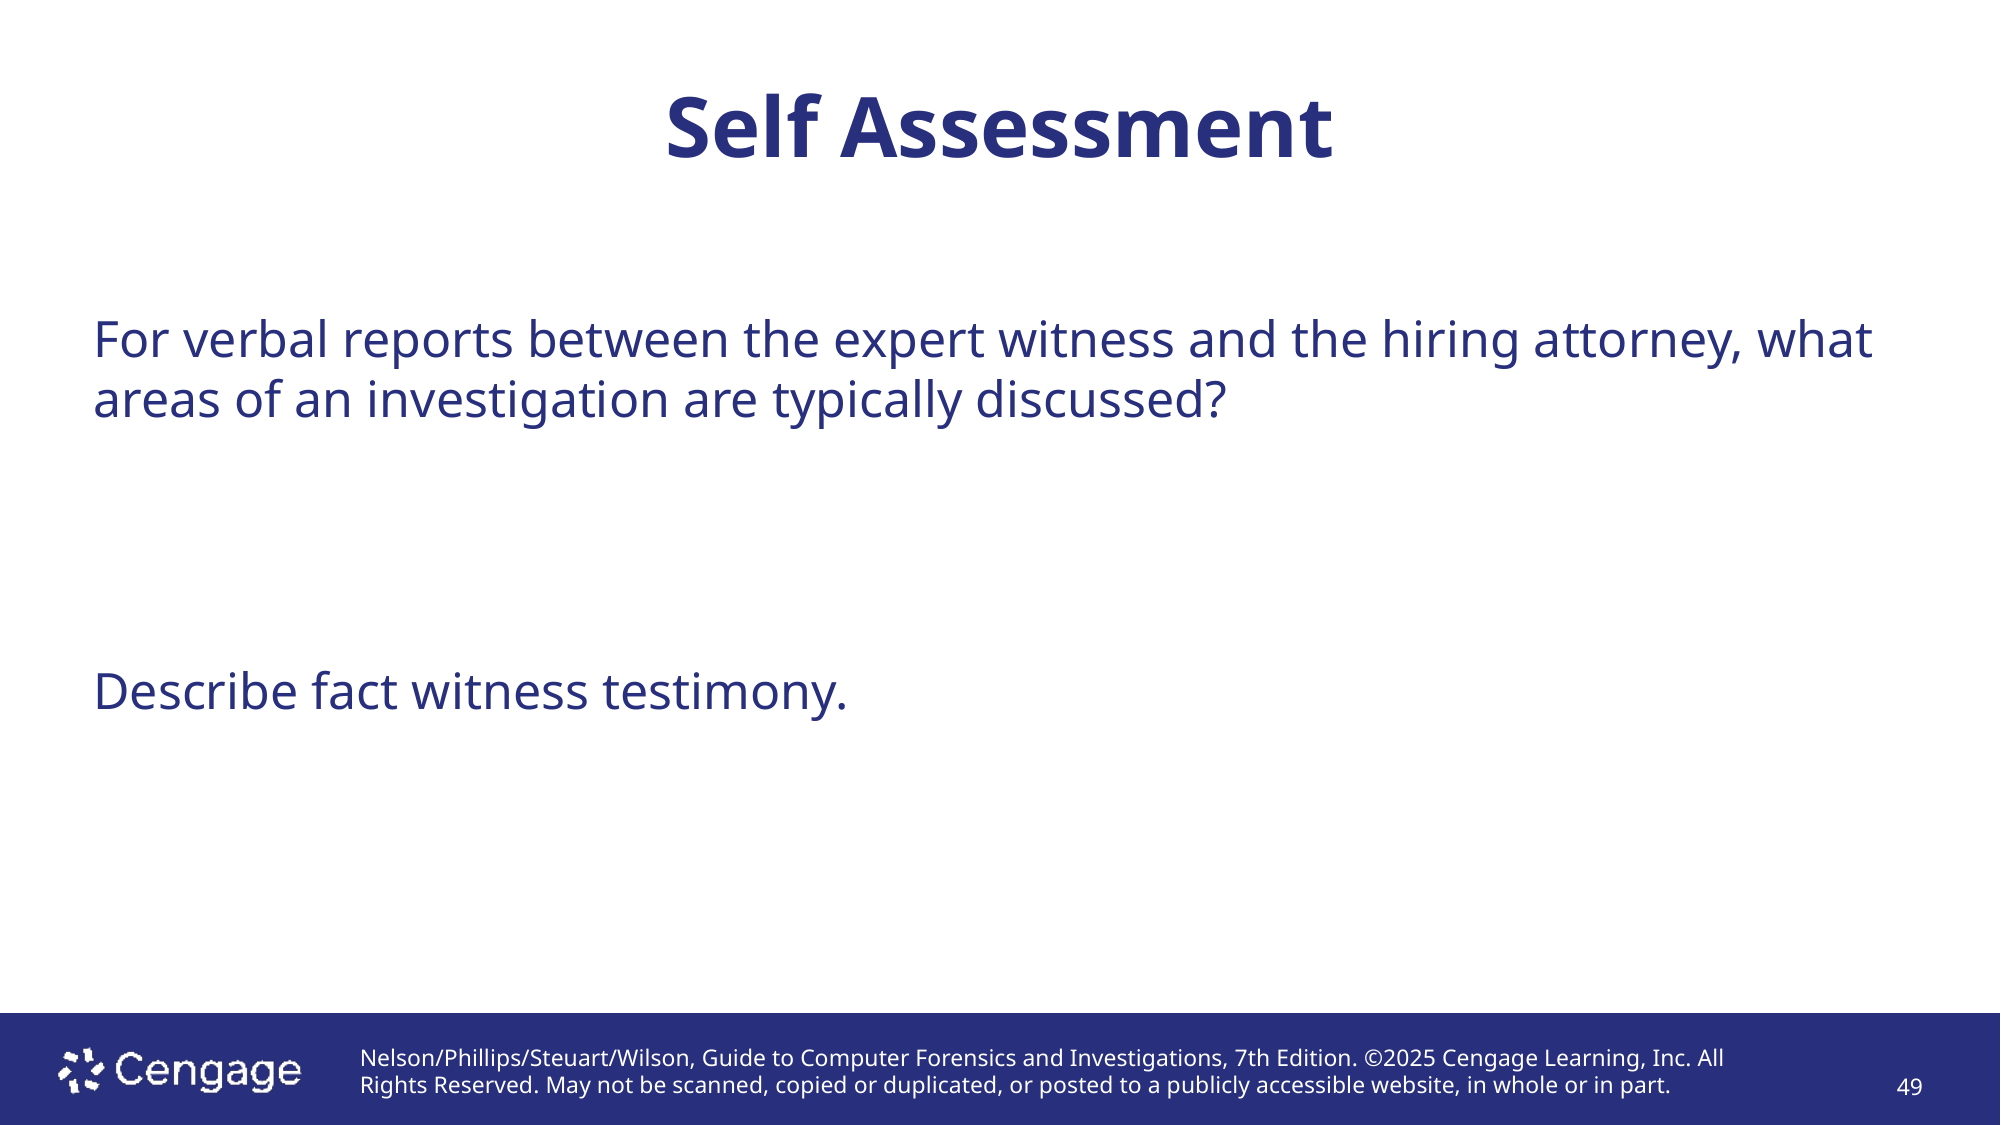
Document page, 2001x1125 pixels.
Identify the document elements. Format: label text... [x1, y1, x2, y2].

picture [30, 1020, 329, 1122]
title Self Assessment [78, 77, 1923, 278]
list For verbal reports between the expert witness and the hiring attorney, what areas of an investigation are typically discussed? Describe fact witness testimony. [78, 299, 1923, 1014]
